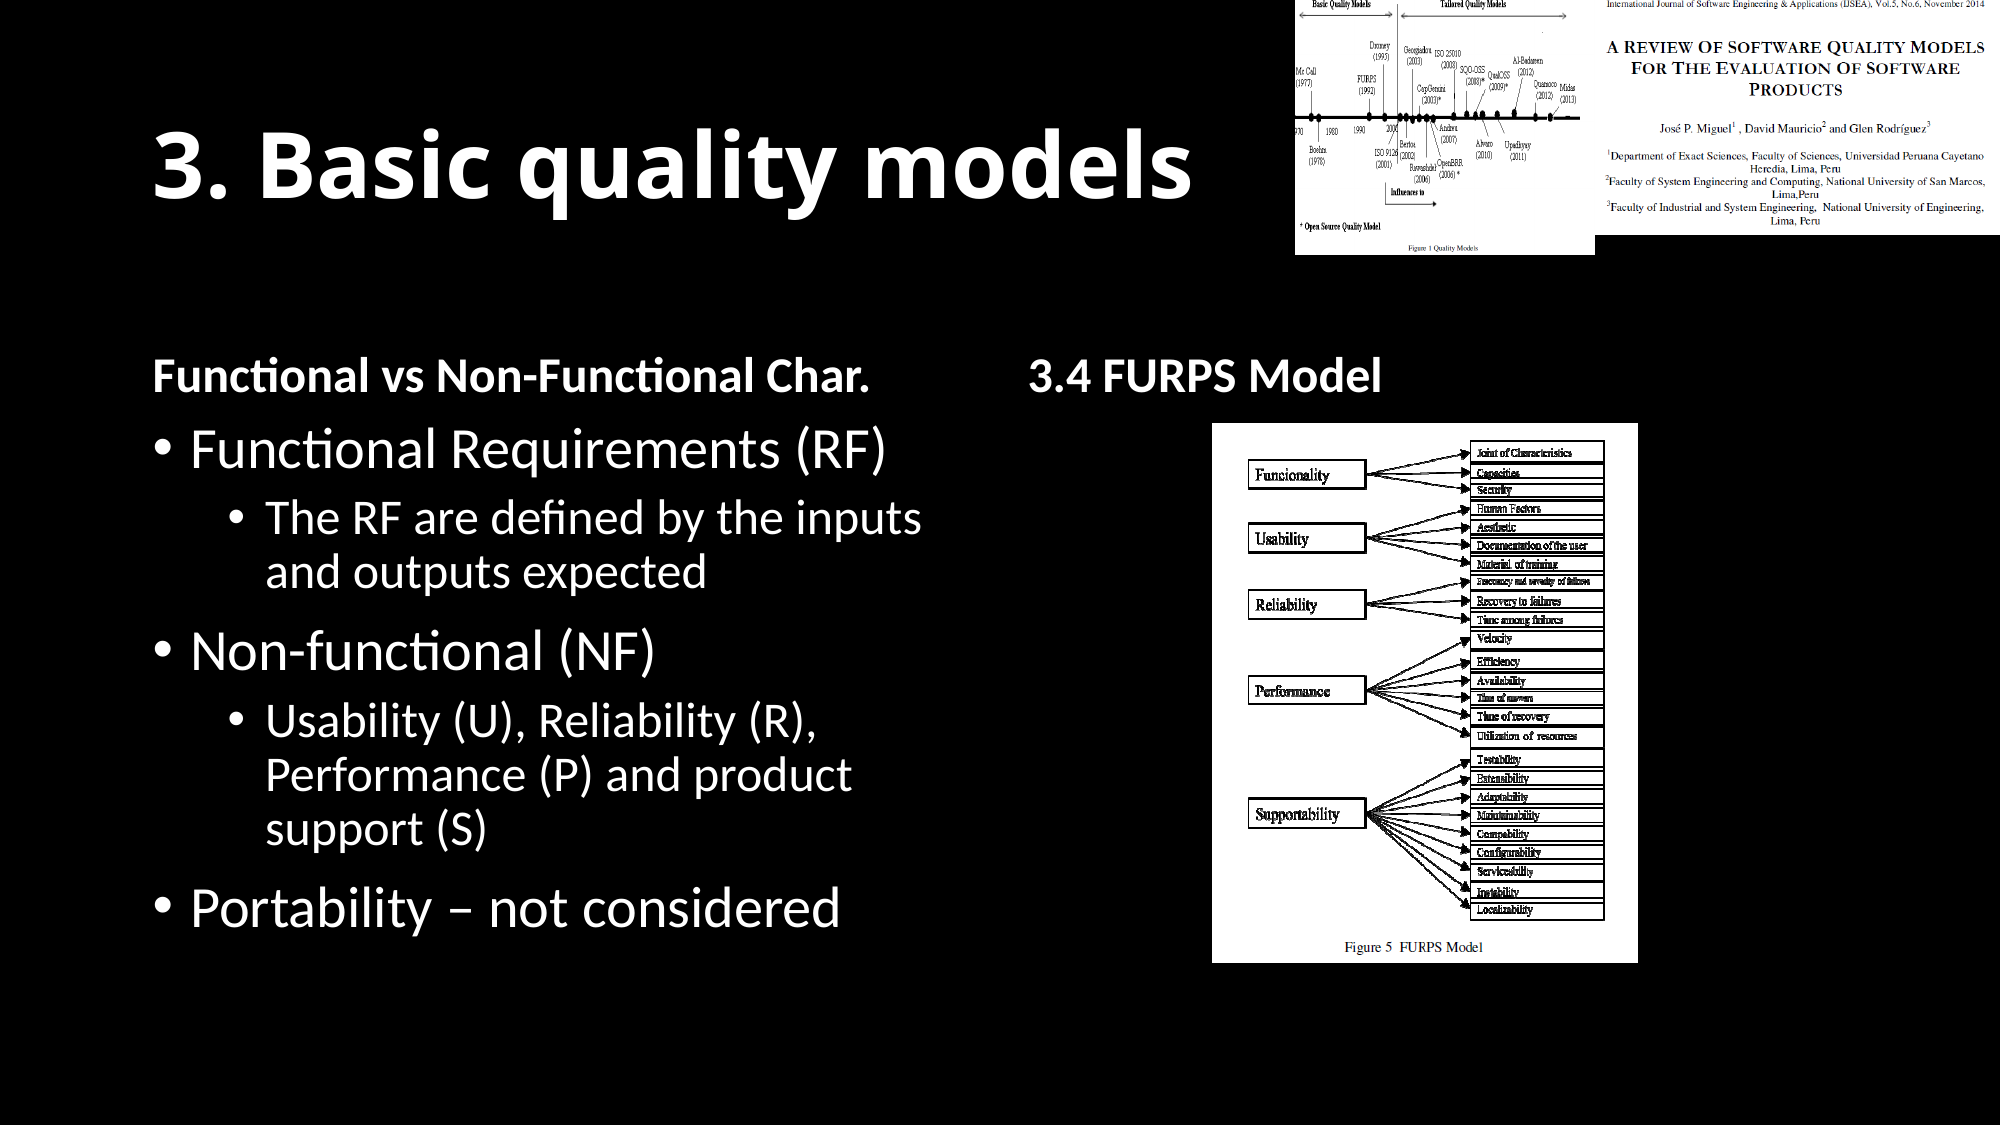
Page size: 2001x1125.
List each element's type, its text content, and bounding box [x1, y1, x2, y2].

list Functional Requirements (RF) The RF are defined by the inputs and outputs expected Non-functional (NF) Usability (U), Reliability (R), Performance (P) and product support (S) Portability – not considered [137, 410, 984, 1016]
list Functional vs Non-Functional Char. [137, 275, 984, 410]
title 3. Basic quality models [137, 59, 1863, 278]
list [1212, 423, 1638, 963]
picture [1294, 0, 2000, 255]
list 3.4 FURPS Model [1012, 275, 1863, 411]
